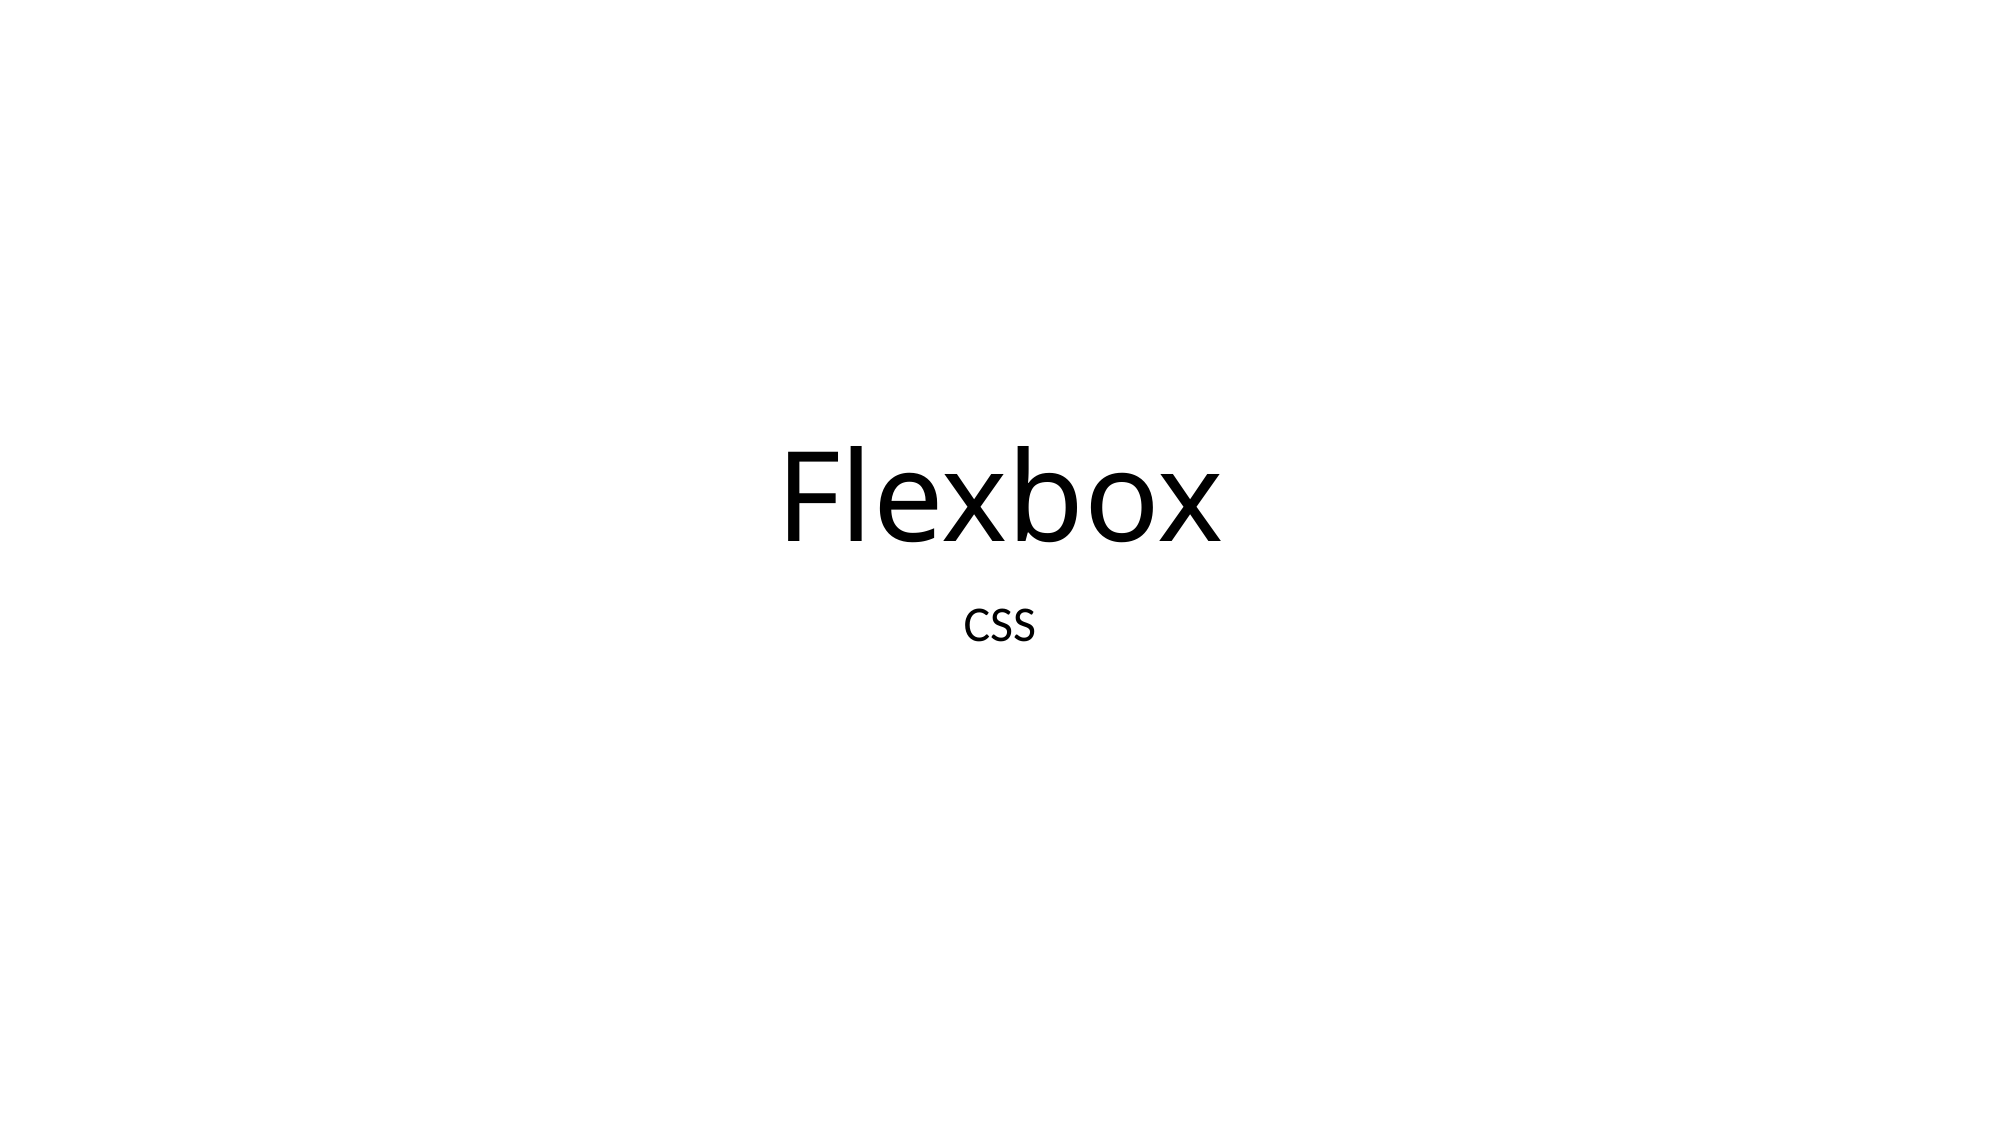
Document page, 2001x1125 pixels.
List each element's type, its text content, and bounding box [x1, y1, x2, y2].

title Flexbox [249, 184, 1750, 576]
subtitle CSS [249, 590, 1750, 863]
